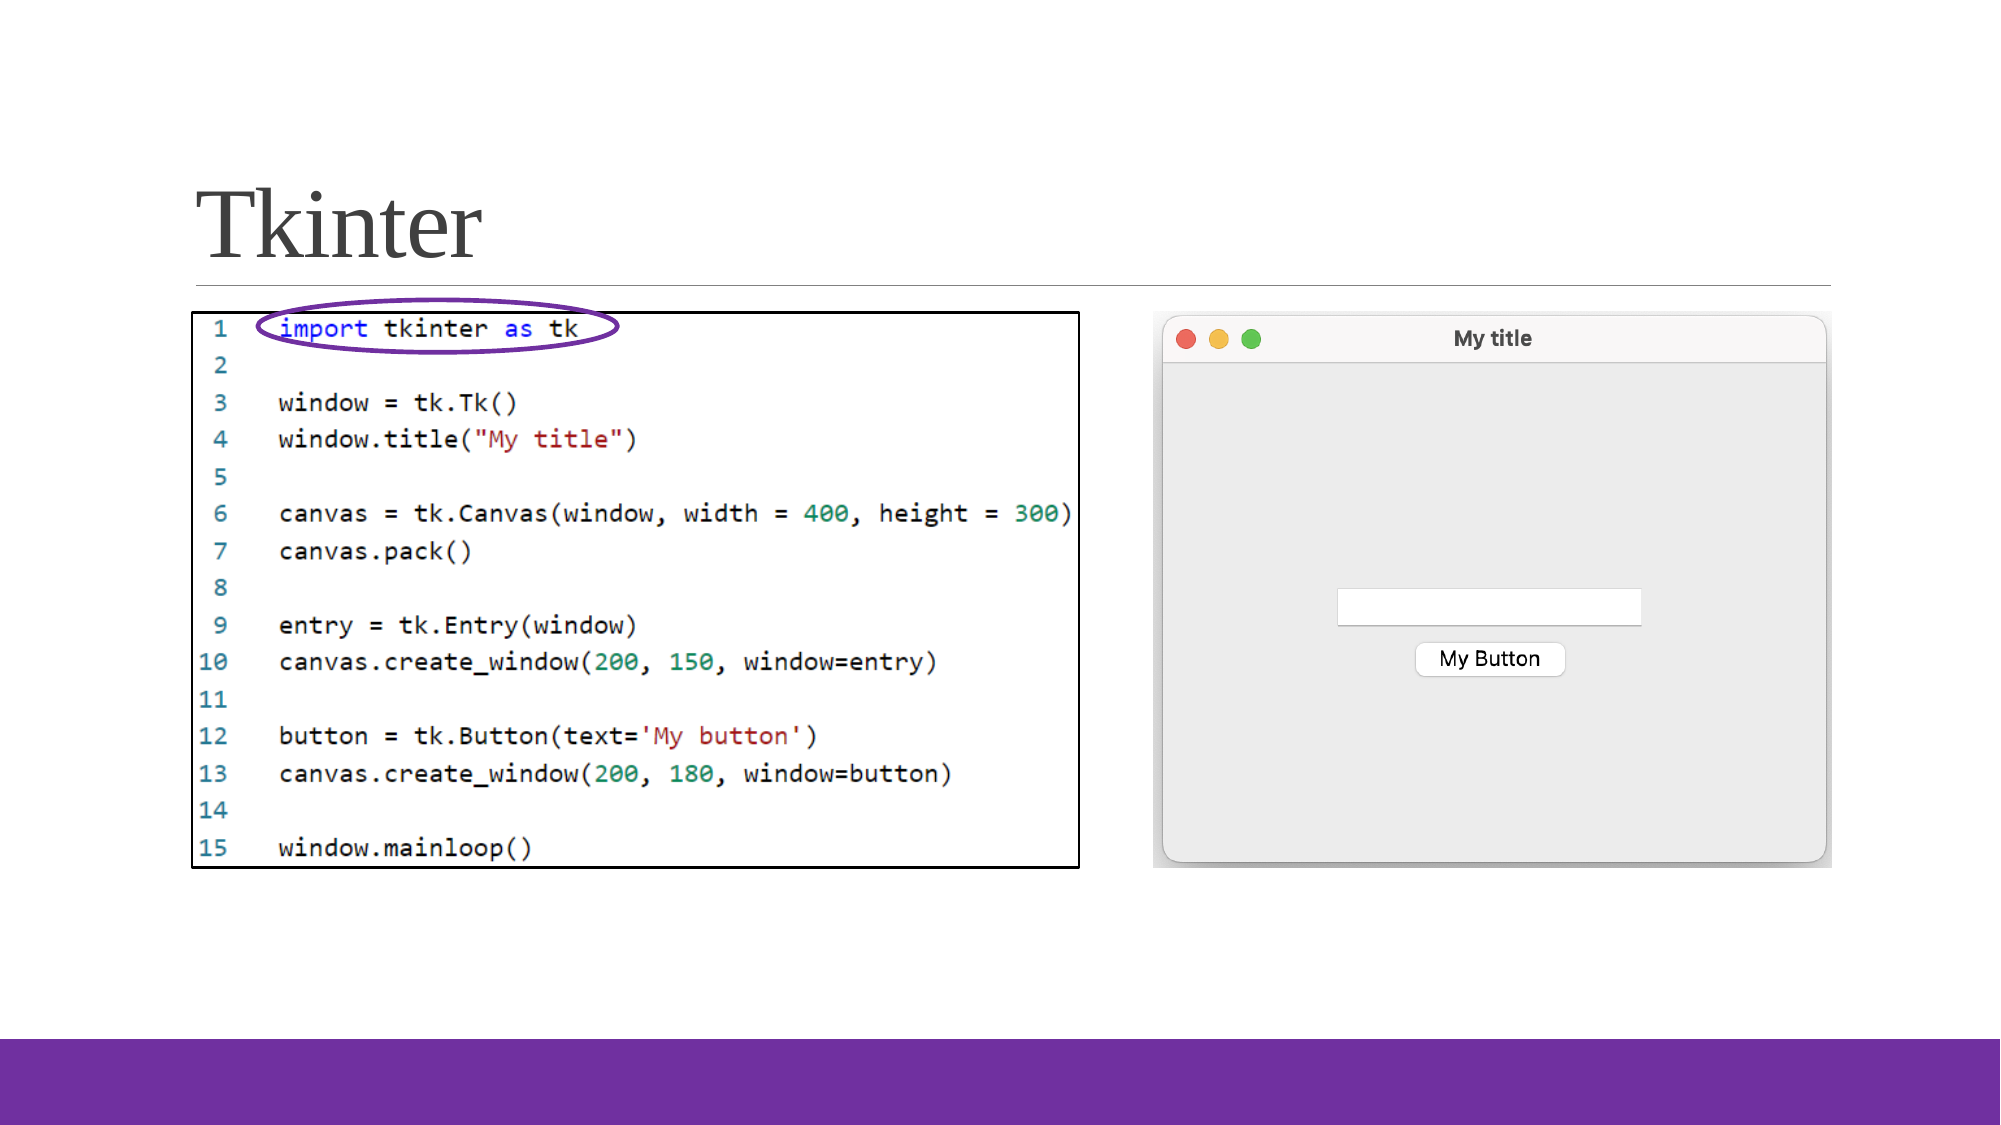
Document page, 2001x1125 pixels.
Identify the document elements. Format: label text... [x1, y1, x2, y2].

picture [179, 311, 1092, 869]
text_box [299, 298, 576, 308]
title Tkinter [180, 47, 1830, 285]
picture [1152, 311, 1833, 869]
